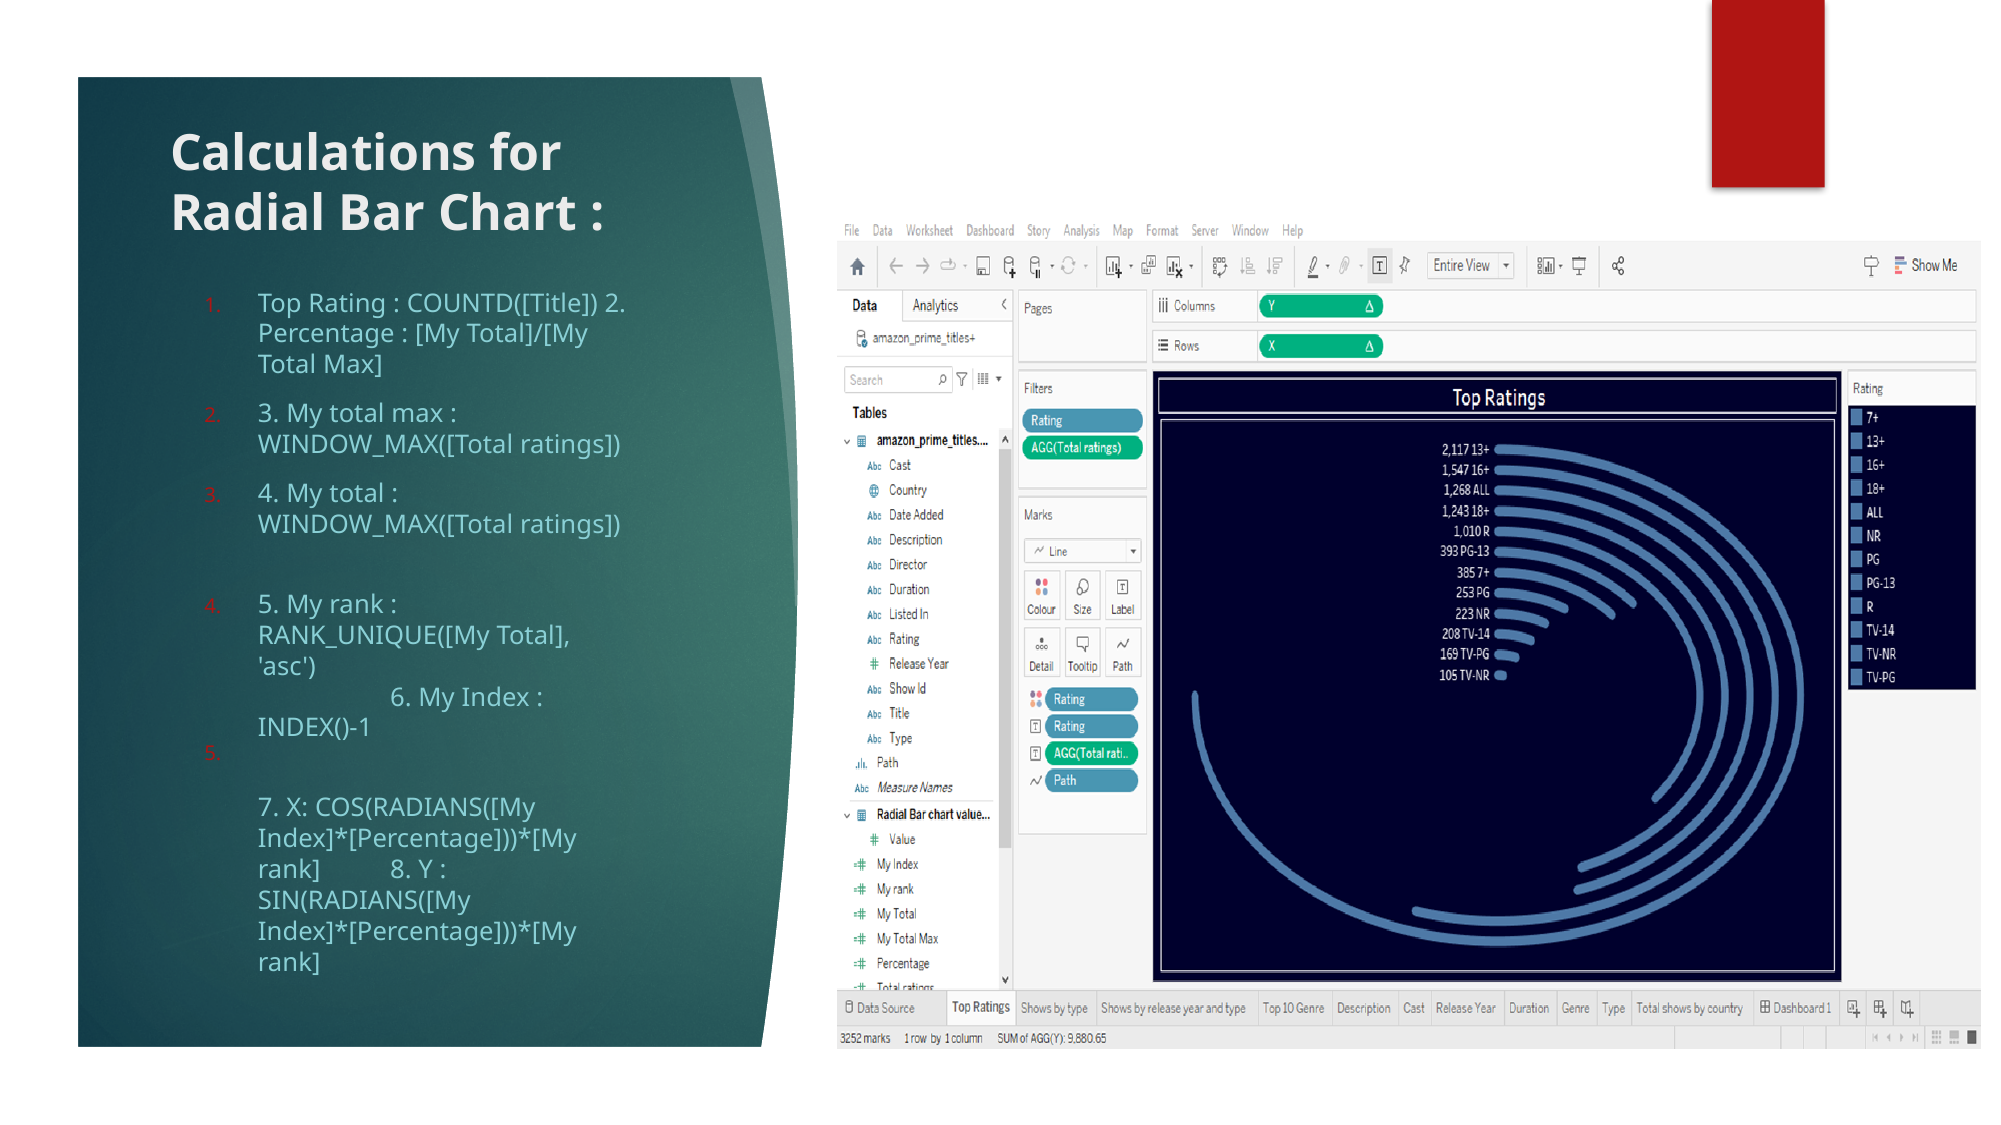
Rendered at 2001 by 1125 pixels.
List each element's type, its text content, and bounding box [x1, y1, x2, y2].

title Calculations for Radial Bar Chart : [154, 162, 731, 309]
list Top Rating : COUNTD([Title]) 2. Percentage : [My Total]/[My Total Max] 3. My total max : WINDOW_MAX([Total ratings]) 4. My total : WINDOW_MAX([Total ratings]) 5. My rank : RANK_UNIQUE([My Total], 'asc') 6. My Index : INDEX()-1 7. X: COS(RADIANS([My Index]*[Percentage]))*[My rank] 8. Y : SIN(RADIANS([My Index]*[Percentage]))*[My rank] [189, 278, 648, 989]
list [837, 217, 1982, 1050]
